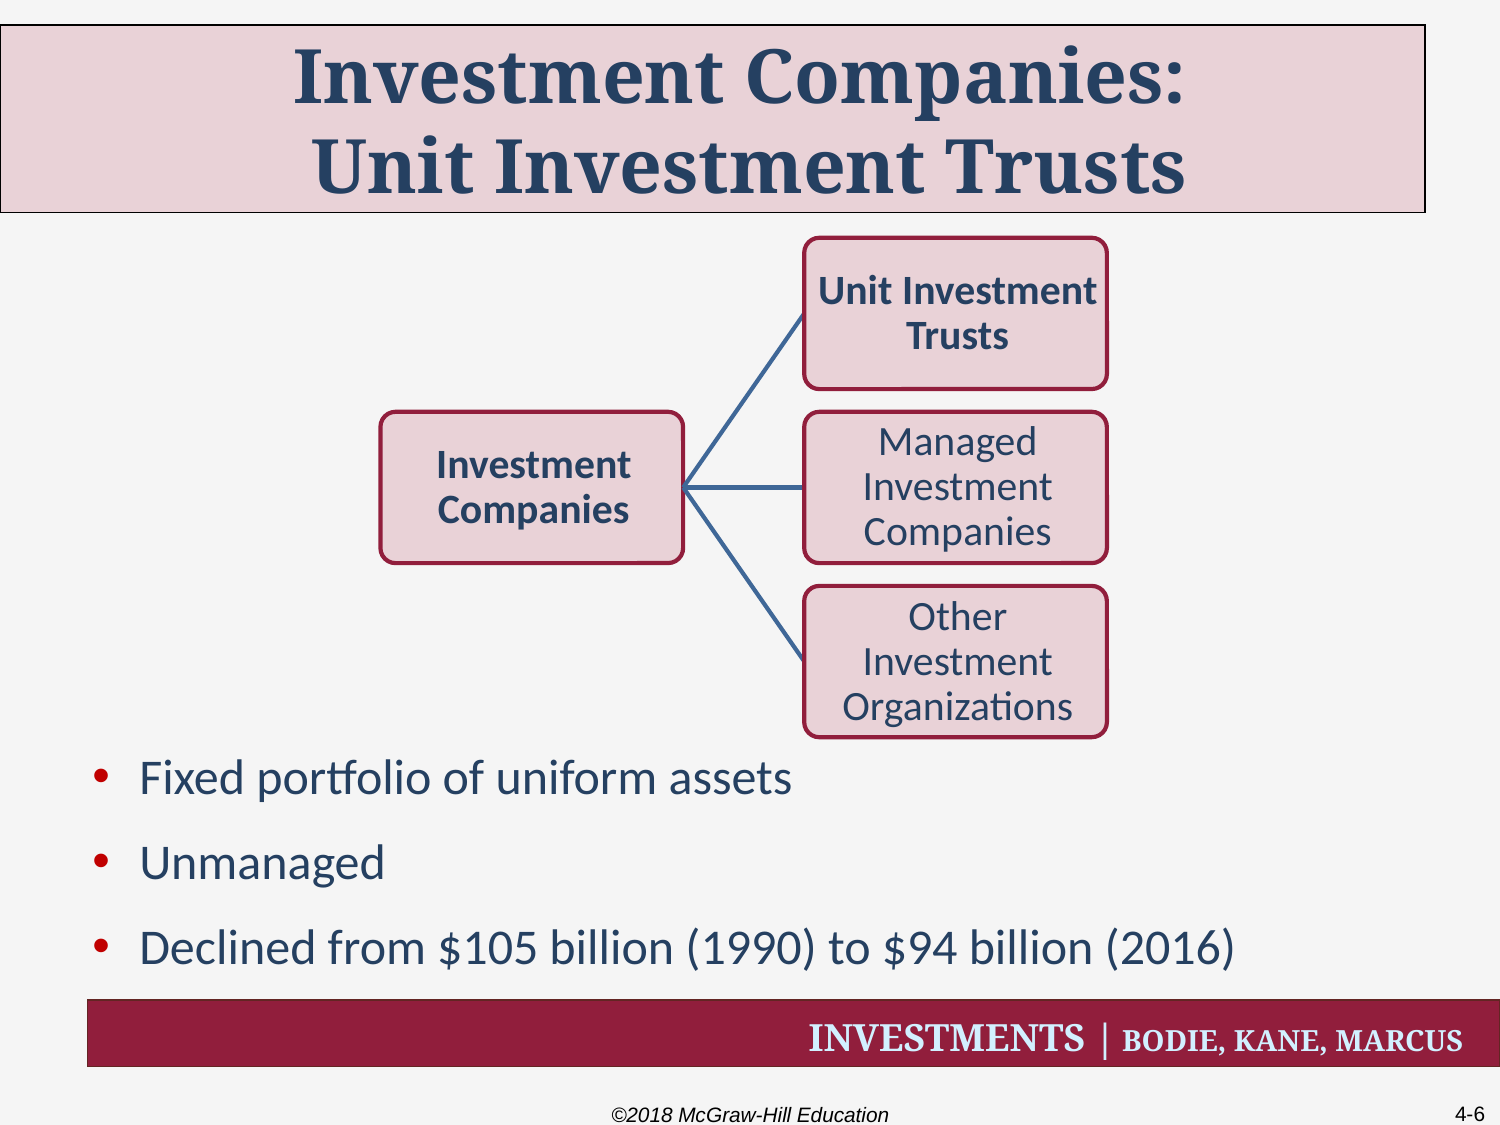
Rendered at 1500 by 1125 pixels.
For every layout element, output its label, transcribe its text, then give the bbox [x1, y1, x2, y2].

title Investment Companies: Unit Investment Trusts [75, 24, 1425, 213]
list Fixed portfolio of uniform assets Unmanaged Declined from $105 billion (1990) to $94 billion (2016) [2, 737, 1500, 988]
slide_number 4-6 [1162, 1102, 1500, 1125]
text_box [312, 237, 1176, 738]
footer ©2018 McGraw-Hill Education [496, 1102, 1004, 1125]
